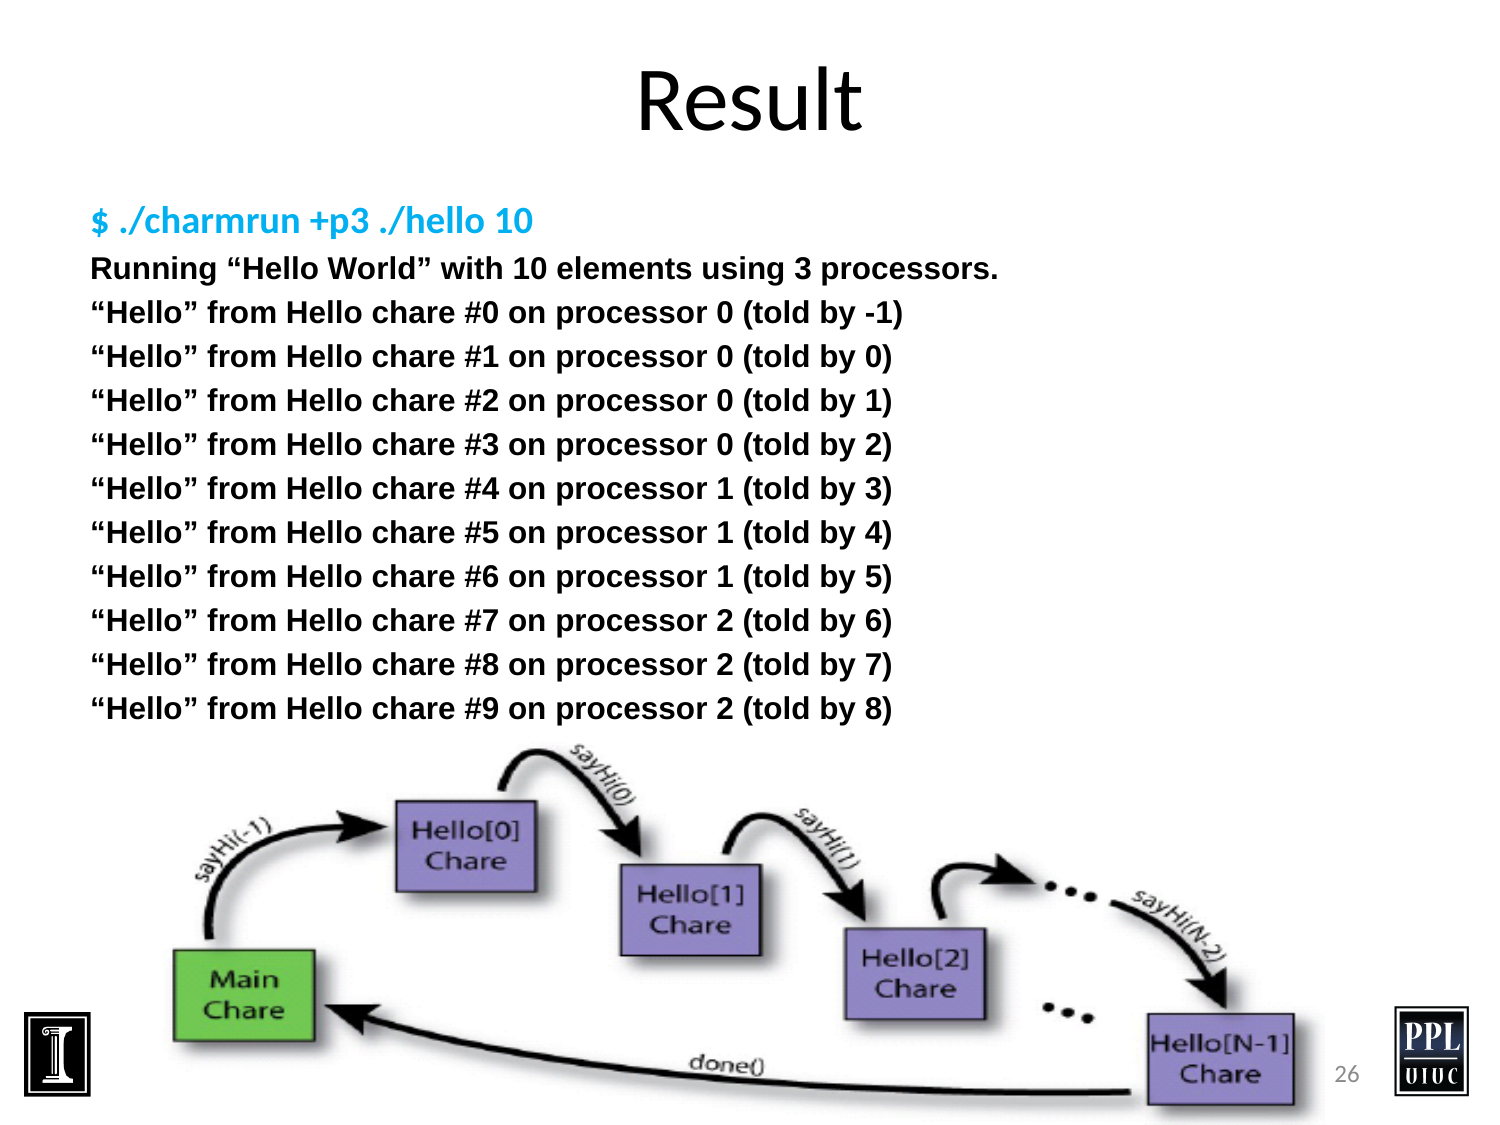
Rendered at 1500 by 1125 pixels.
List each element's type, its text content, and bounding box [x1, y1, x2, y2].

title Result [75, 0, 1425, 187]
picture [1387, 999, 1475, 1102]
picture [24, 1012, 91, 1097]
list $ ./charmrun +p3 ./hello 10 Running “Hello World” with 10 elements using 3 processors. “Hello” from Hello chare #0 on processor 0 (told by -1) “Hello” from Hello chare #1 on processor 0 (told by 0) “Hello” from Hello chare #2 on processor 0 (told by 1) “Hello” from Hello chare #3 on processor 0 (told by 2) “Hello” from Hello chare #4 on processor 1 (told by 3) “Hello” from Hello chare #5 on processor 1 (told by 4) “Hello” from Hello chare #6 on processor 1 (told by 5) “Hello” from Hello chare #7 on processor 2 (told by 6) “Hello” from Hello chare #8 on processor 2 (told by 7) “Hello” from Hello chare #9 on processor 2 (told by 8) [75, 187, 1425, 750]
slide_number 26 [1329, 1042, 1375, 1103]
picture [162, 737, 1326, 1125]
